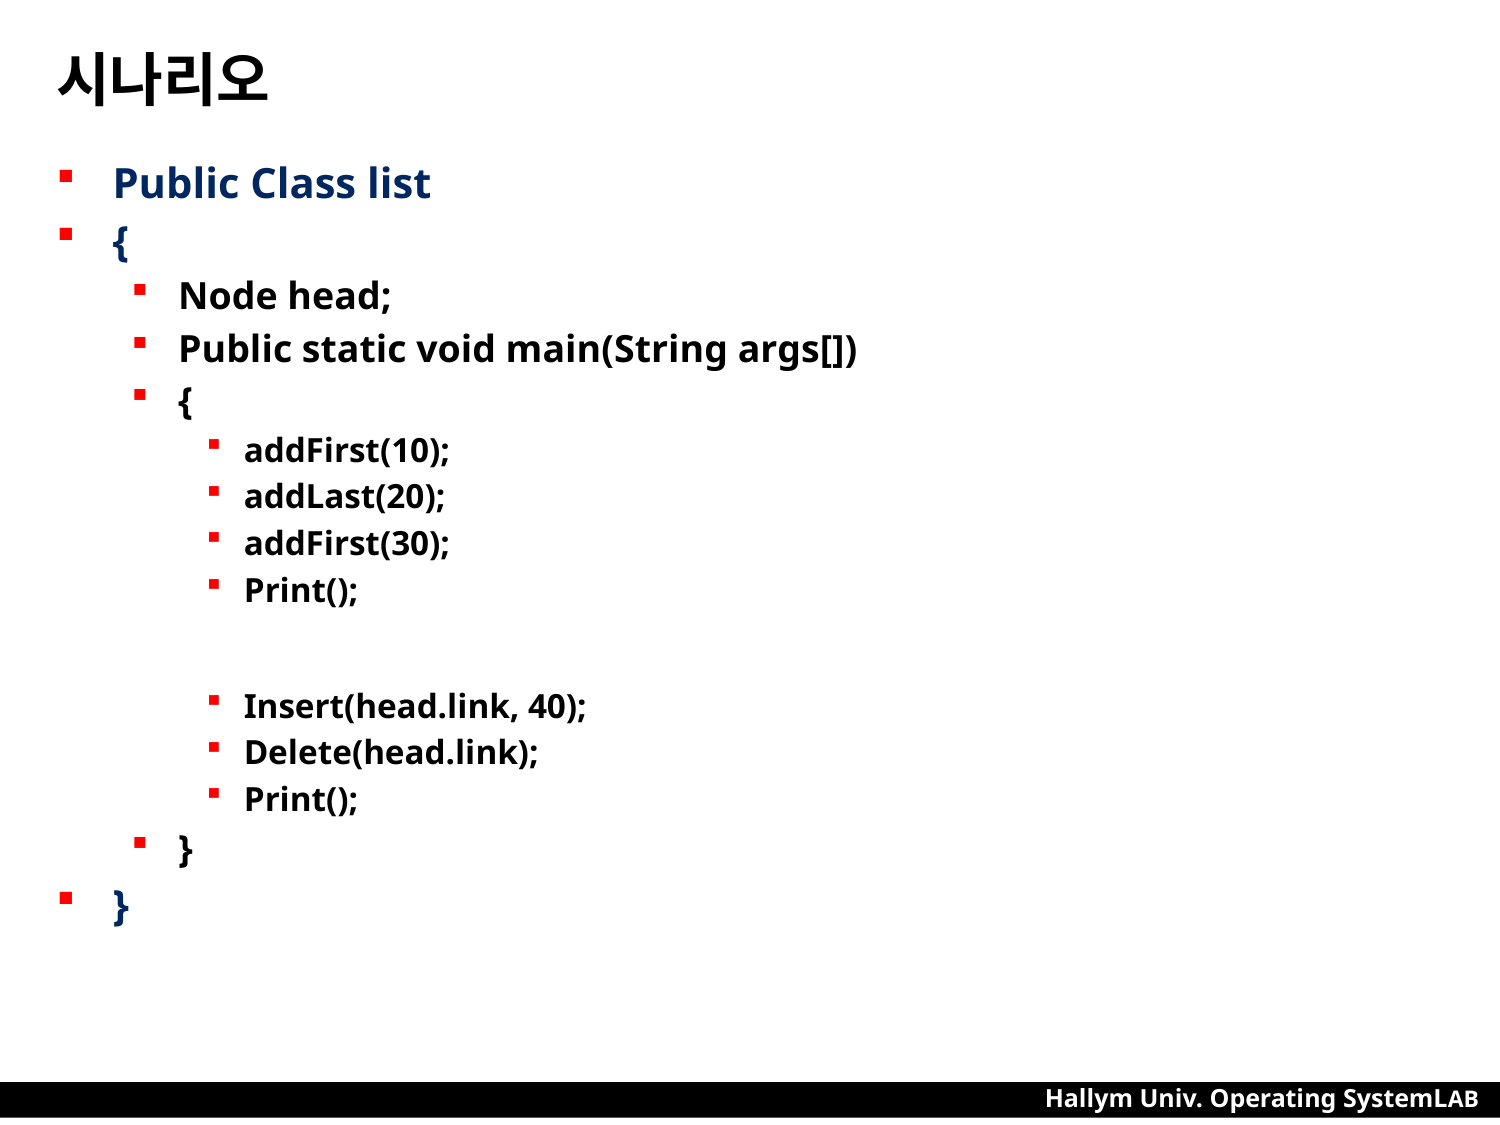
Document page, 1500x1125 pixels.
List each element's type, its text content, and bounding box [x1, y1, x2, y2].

list Public Class list { Node head; Public static void main(String args[]) { addFirst(10); addLast(20); addFirst(30); Print(); Insert(head.link, 40); Delete(head.link); Print(); } } [40, 148, 1460, 1035]
title 시나리오 [40, 18, 1460, 138]
